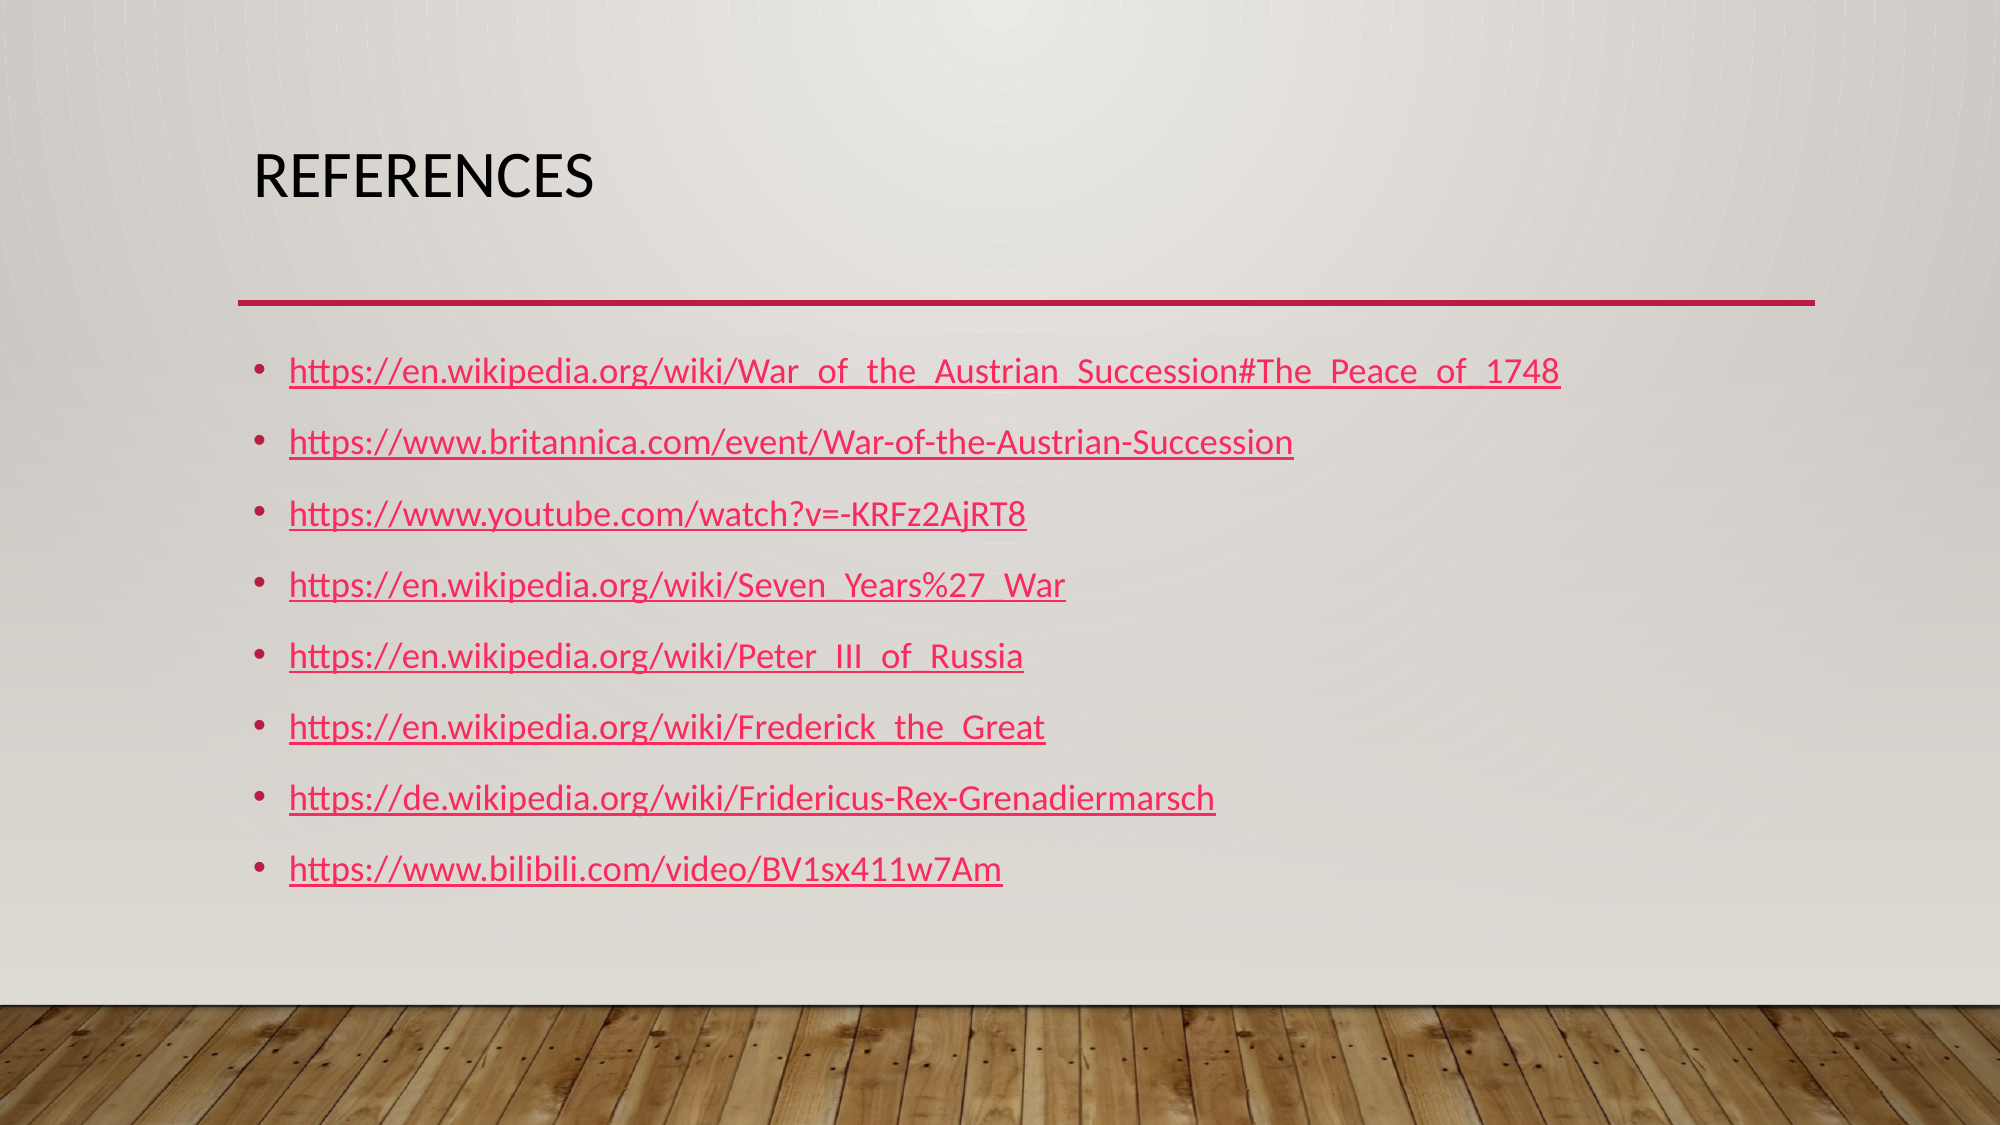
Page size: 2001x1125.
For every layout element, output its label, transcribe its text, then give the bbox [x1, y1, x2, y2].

picture [0, 1005, 2000, 1125]
list https://en.wikipedia.org/wiki/War_of_the_Austrian_Succession#The_Peace_of_1748 https://www.britannica.com/event/War-of-the-Austrian-Succession https://www.youtube.com/watch?v=-KRFz2AjRT8 https://en.wikipedia.org/wiki/Seven_Years%27_War https://en.wikipedia.org/wiki/Peter_III_of_Russia https://en.wikipedia.org/wiki/Frederick_the_Great https://de.wikipedia.org/wiki/Fridericus-Rex-Grenadiermarsch https://www.bilibili.com/video/BV1sx411w7Am [238, 330, 1814, 897]
title References [238, 131, 1814, 305]
